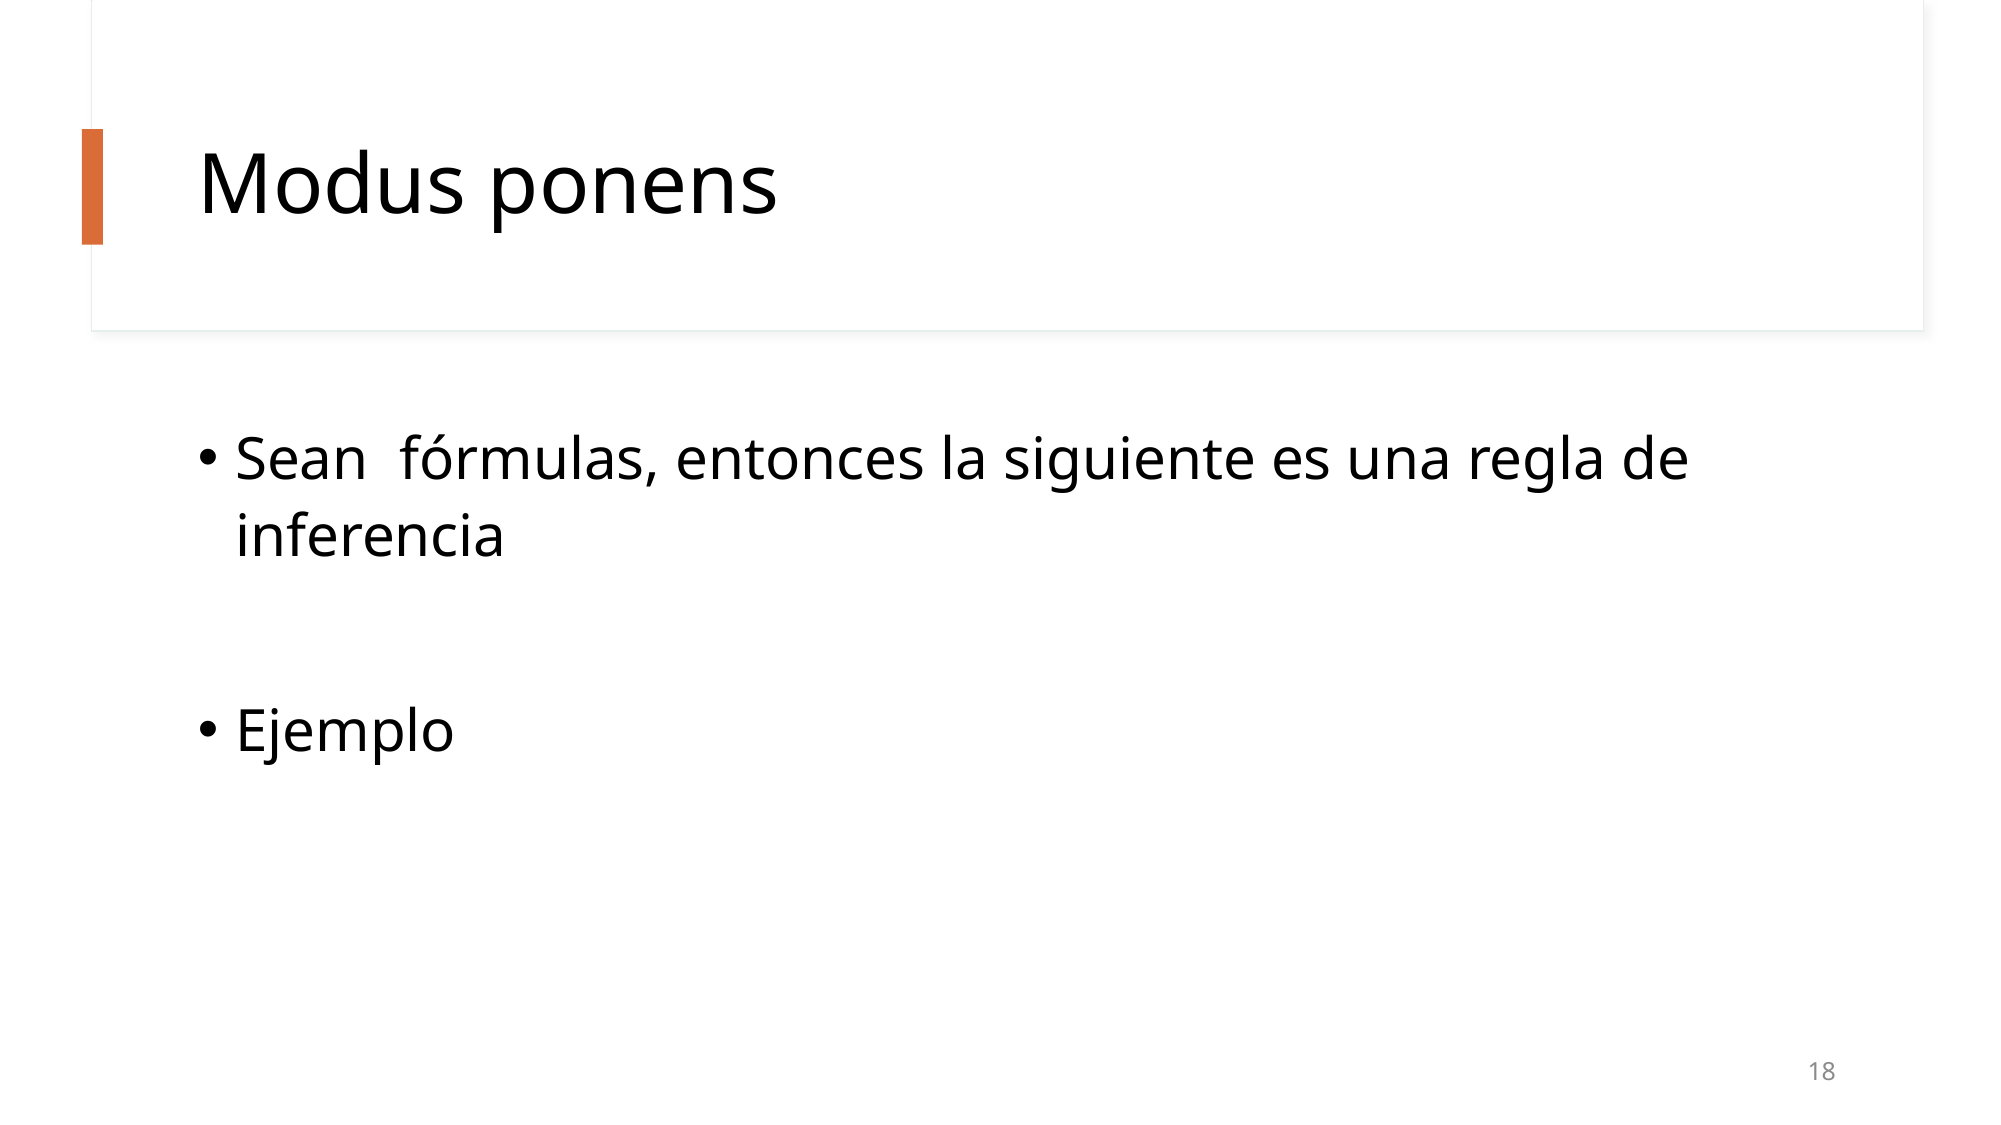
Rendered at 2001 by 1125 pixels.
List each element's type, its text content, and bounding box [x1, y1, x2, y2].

slide_number 18 [1401, 1042, 1851, 1103]
title Modus ponens [183, 90, 1851, 284]
